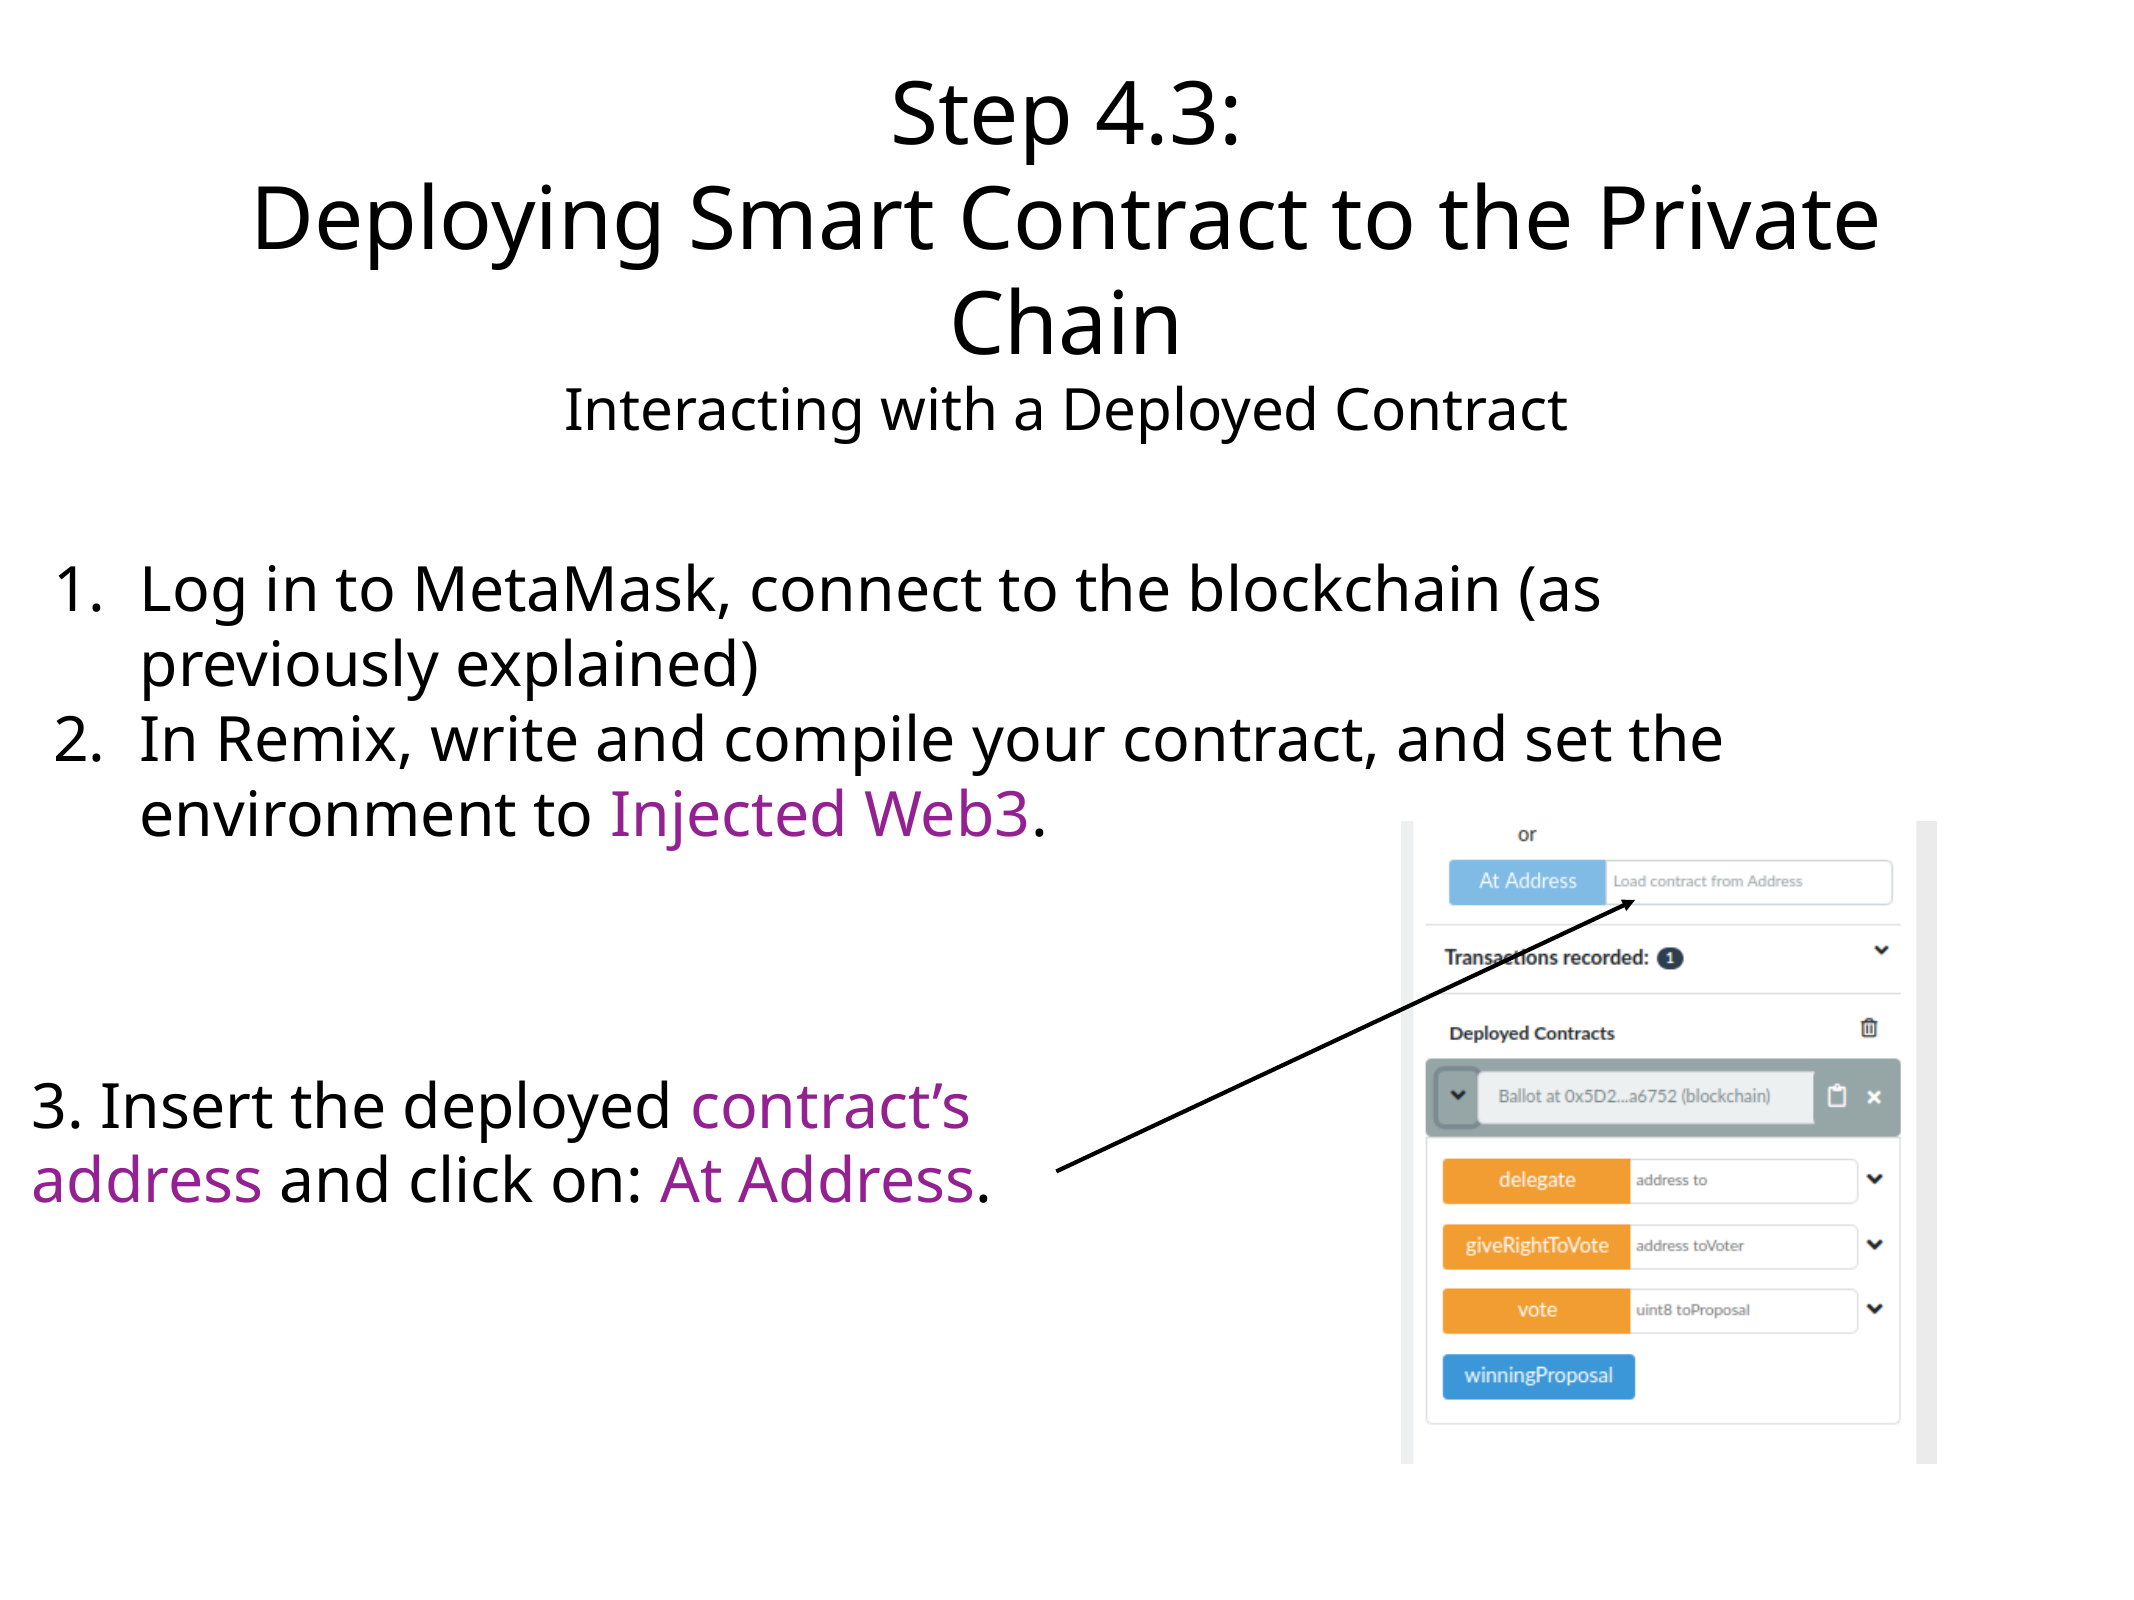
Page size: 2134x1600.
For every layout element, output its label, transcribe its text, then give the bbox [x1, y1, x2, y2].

text_box Step 4.3: Deploying Smart Contract to the Private Chain Interacting with a Deployed Contract [156, 72, 1977, 427]
text_box 3. Insert the deployed contract’s address and click on: At Address. [23, 944, 1172, 1337]
picture [1400, 821, 1938, 1465]
text_box Log in to MetaMask, connect to the blockchain (as previously explained) In Remix, write and compile your contract, and set the environment to Injected Web3. [44, 453, 1748, 945]
